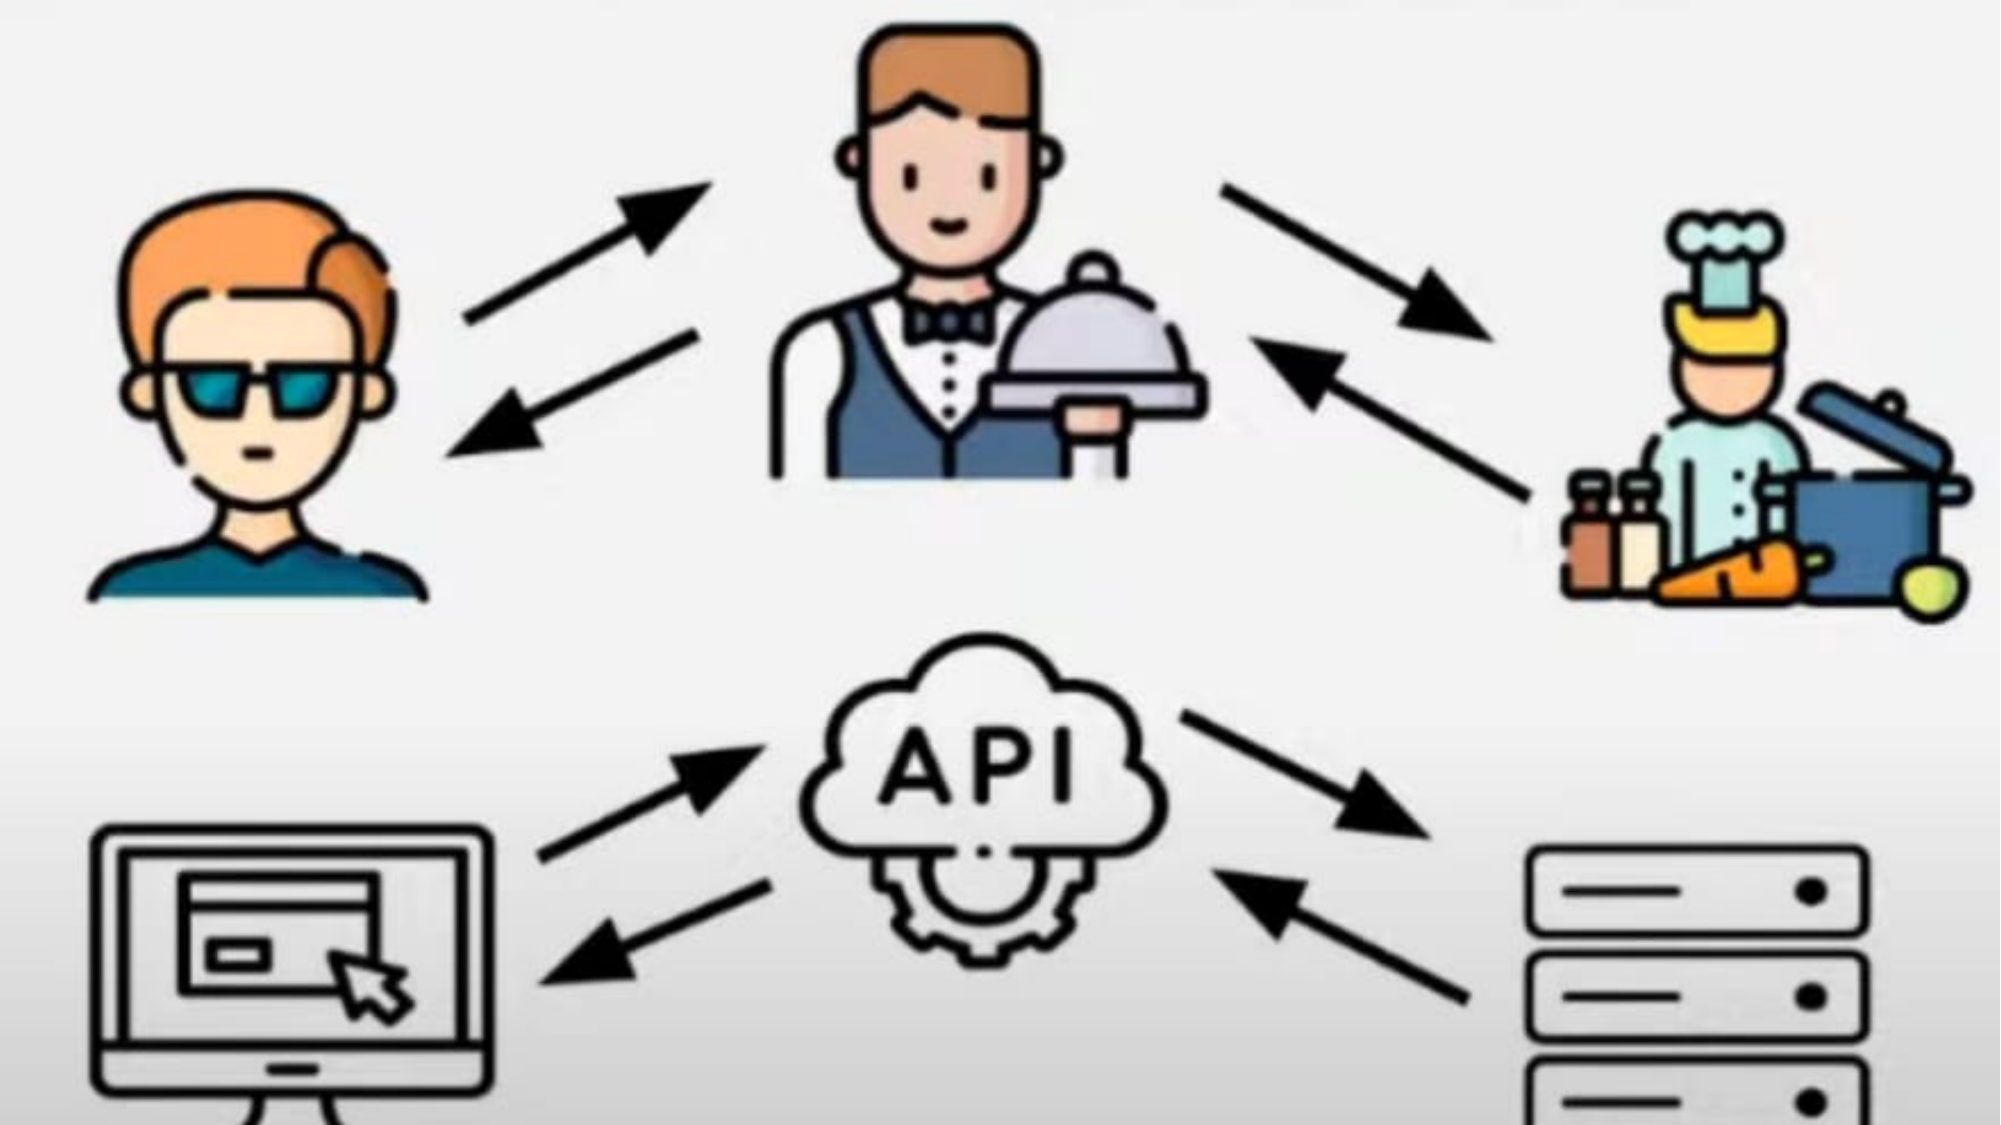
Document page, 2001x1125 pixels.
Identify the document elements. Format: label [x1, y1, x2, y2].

list [0, 0, 2000, 1125]
